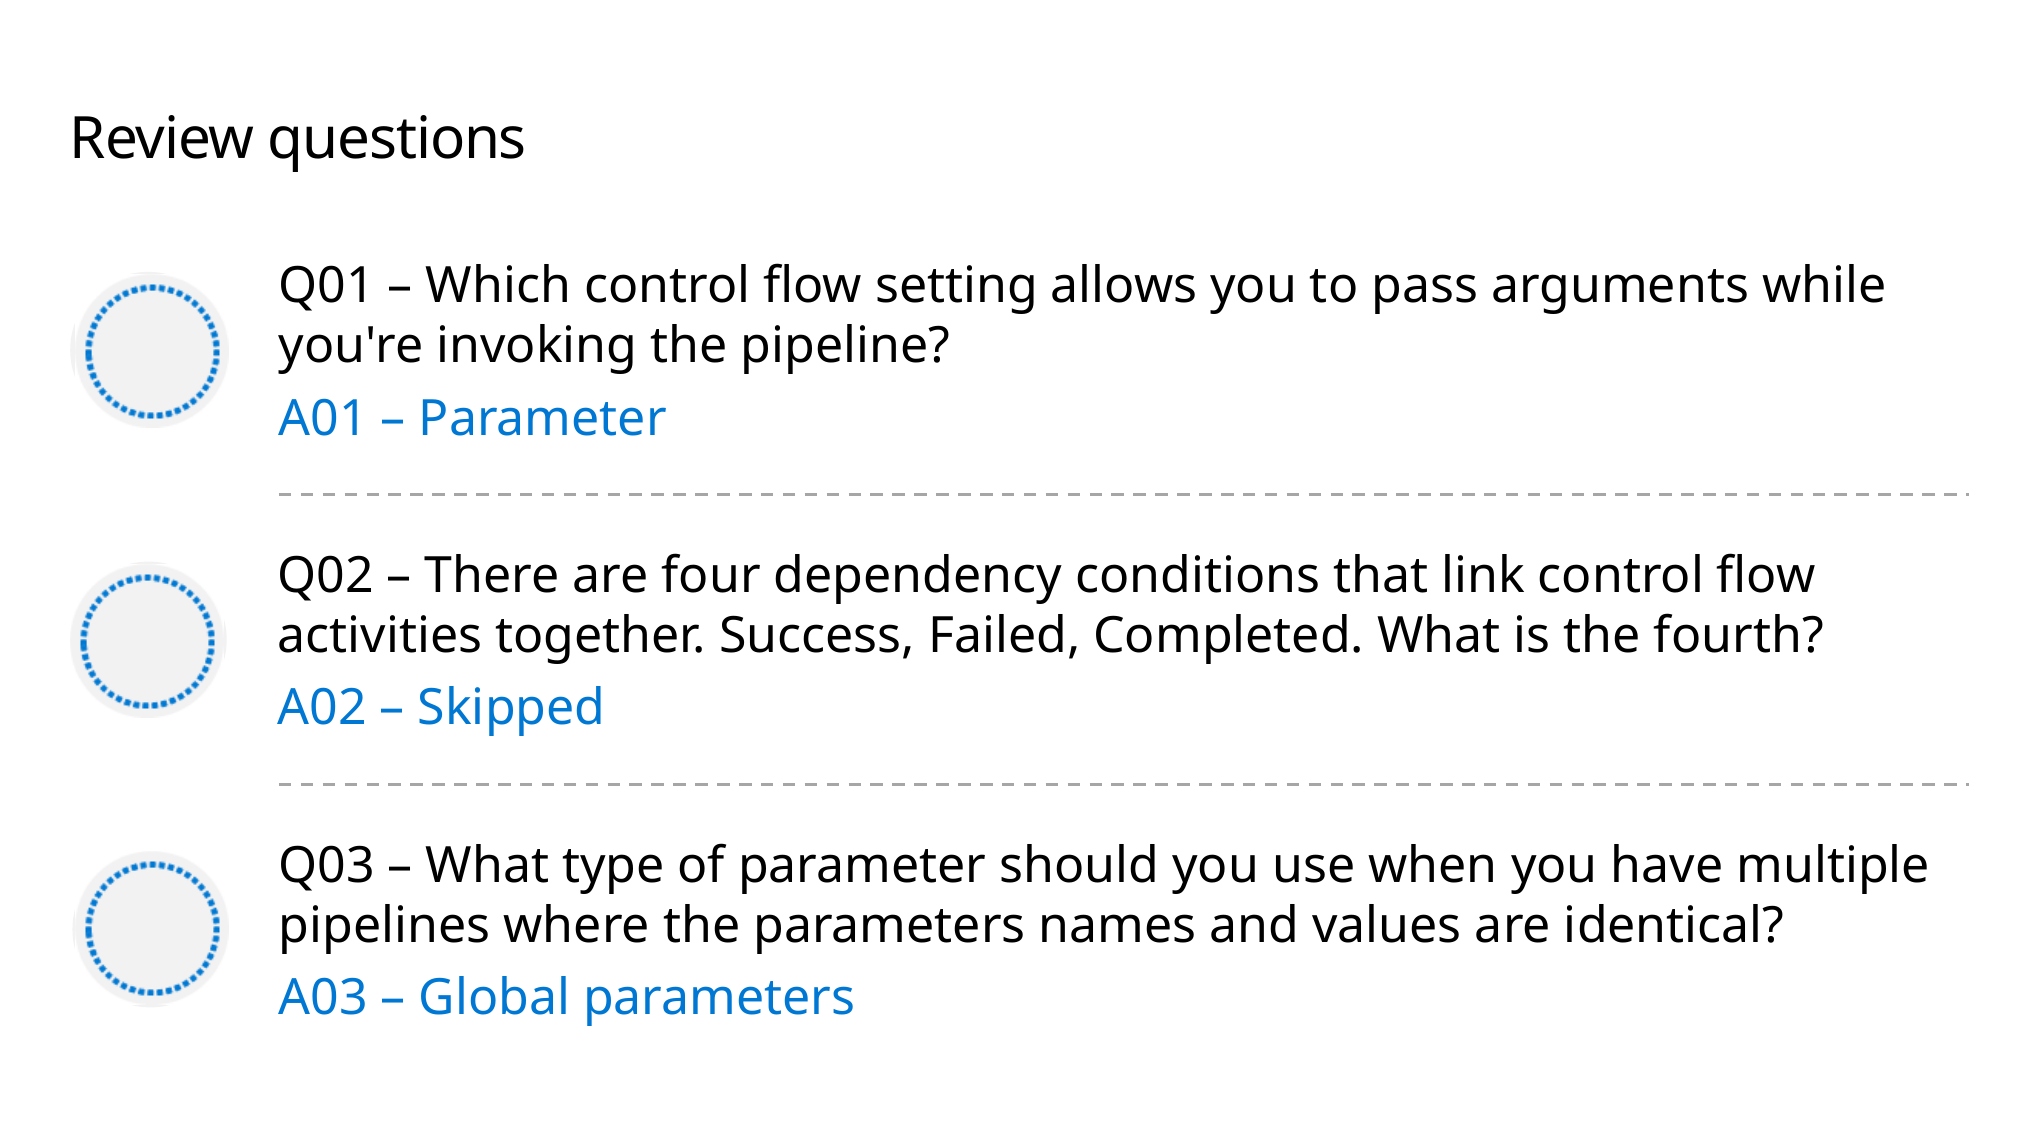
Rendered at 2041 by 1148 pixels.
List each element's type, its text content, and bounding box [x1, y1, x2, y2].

text_box Q01 – Which control flow setting allows you to pass arguments while you're invoking the pipeline? A01 – Parameter [278, 252, 1968, 446]
text_box Q02 – There are four dependency conditions that link control flow activities together. Success, Failed, Completed. What is the fourth? A02 – Skipped [277, 542, 1926, 735]
picture [71, 850, 229, 1008]
picture [69, 271, 229, 429]
picture [69, 561, 227, 718]
text_box Q03 – What type of parameter should you use when you have multiple pipelines where the parameters names and values are identical? A03 – Global parameters [278, 832, 1968, 1025]
title Review questions [70, 103, 1969, 172]
